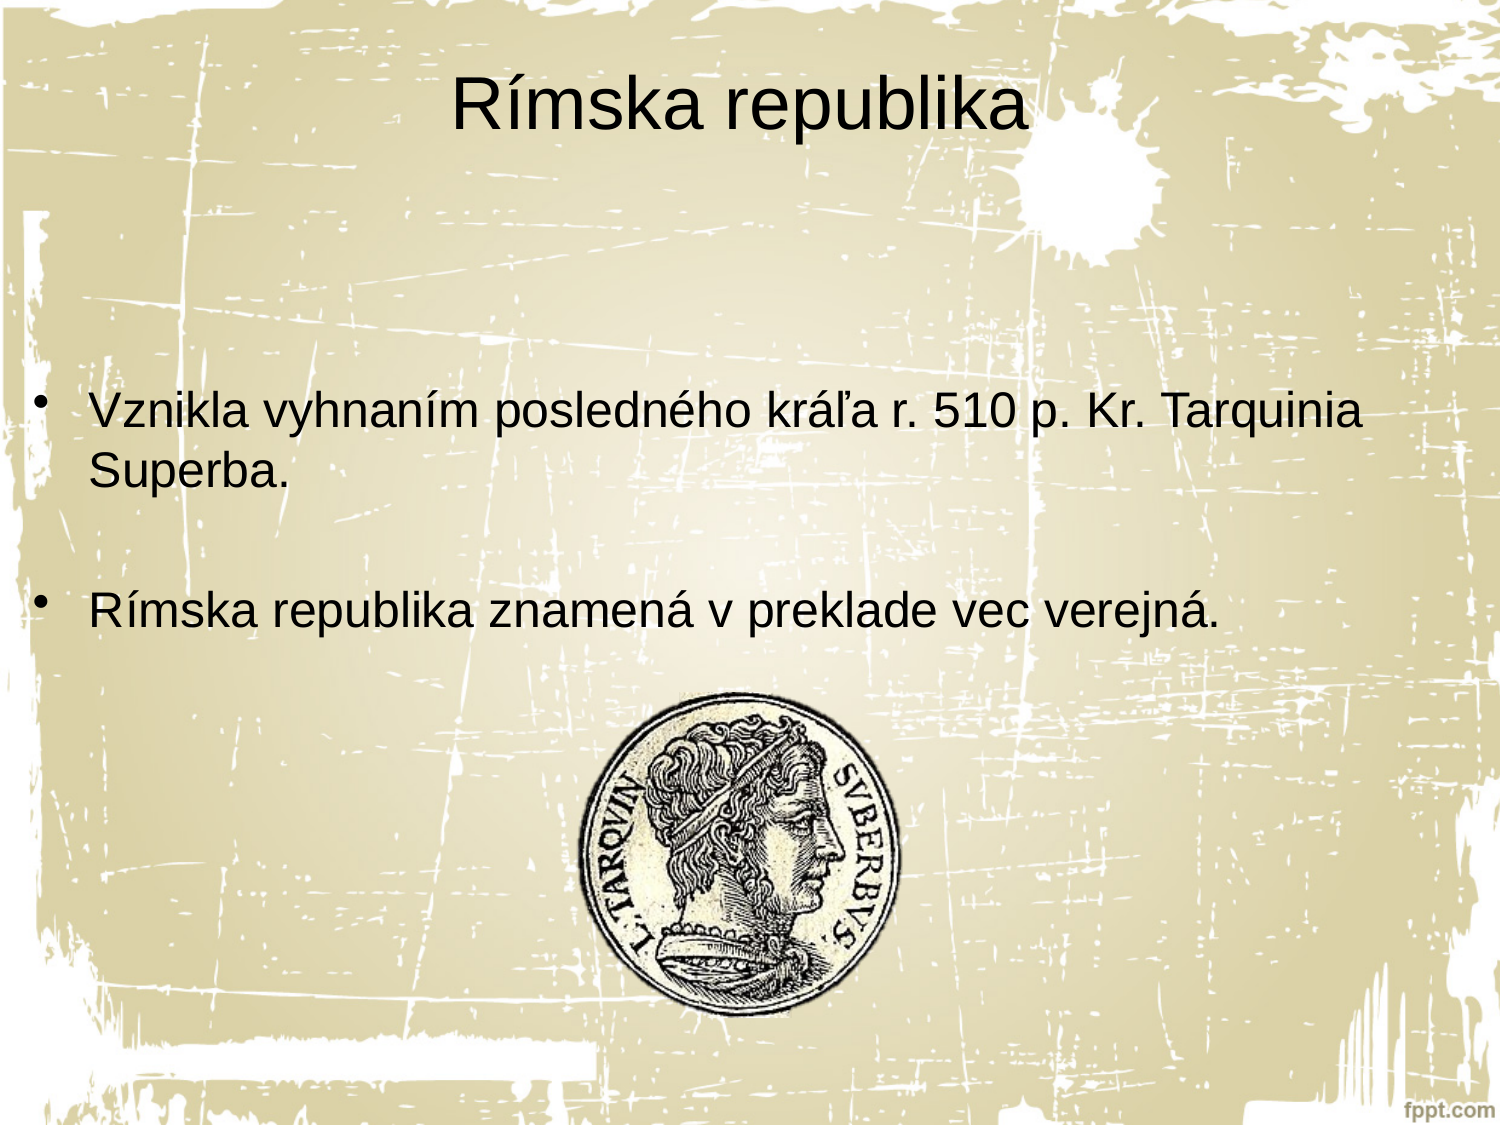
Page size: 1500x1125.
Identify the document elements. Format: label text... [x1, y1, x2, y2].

list Vznikla vyhnaním posledného kráľa r. 510 p. Kr. Tarquinia Superba. Rímska republika znamená v preklade vec verejná. [17, 208, 1500, 1083]
title Rímska republika [64, 54, 1415, 145]
picture [0, 0, 1500, 1125]
picture [574, 692, 906, 1018]
